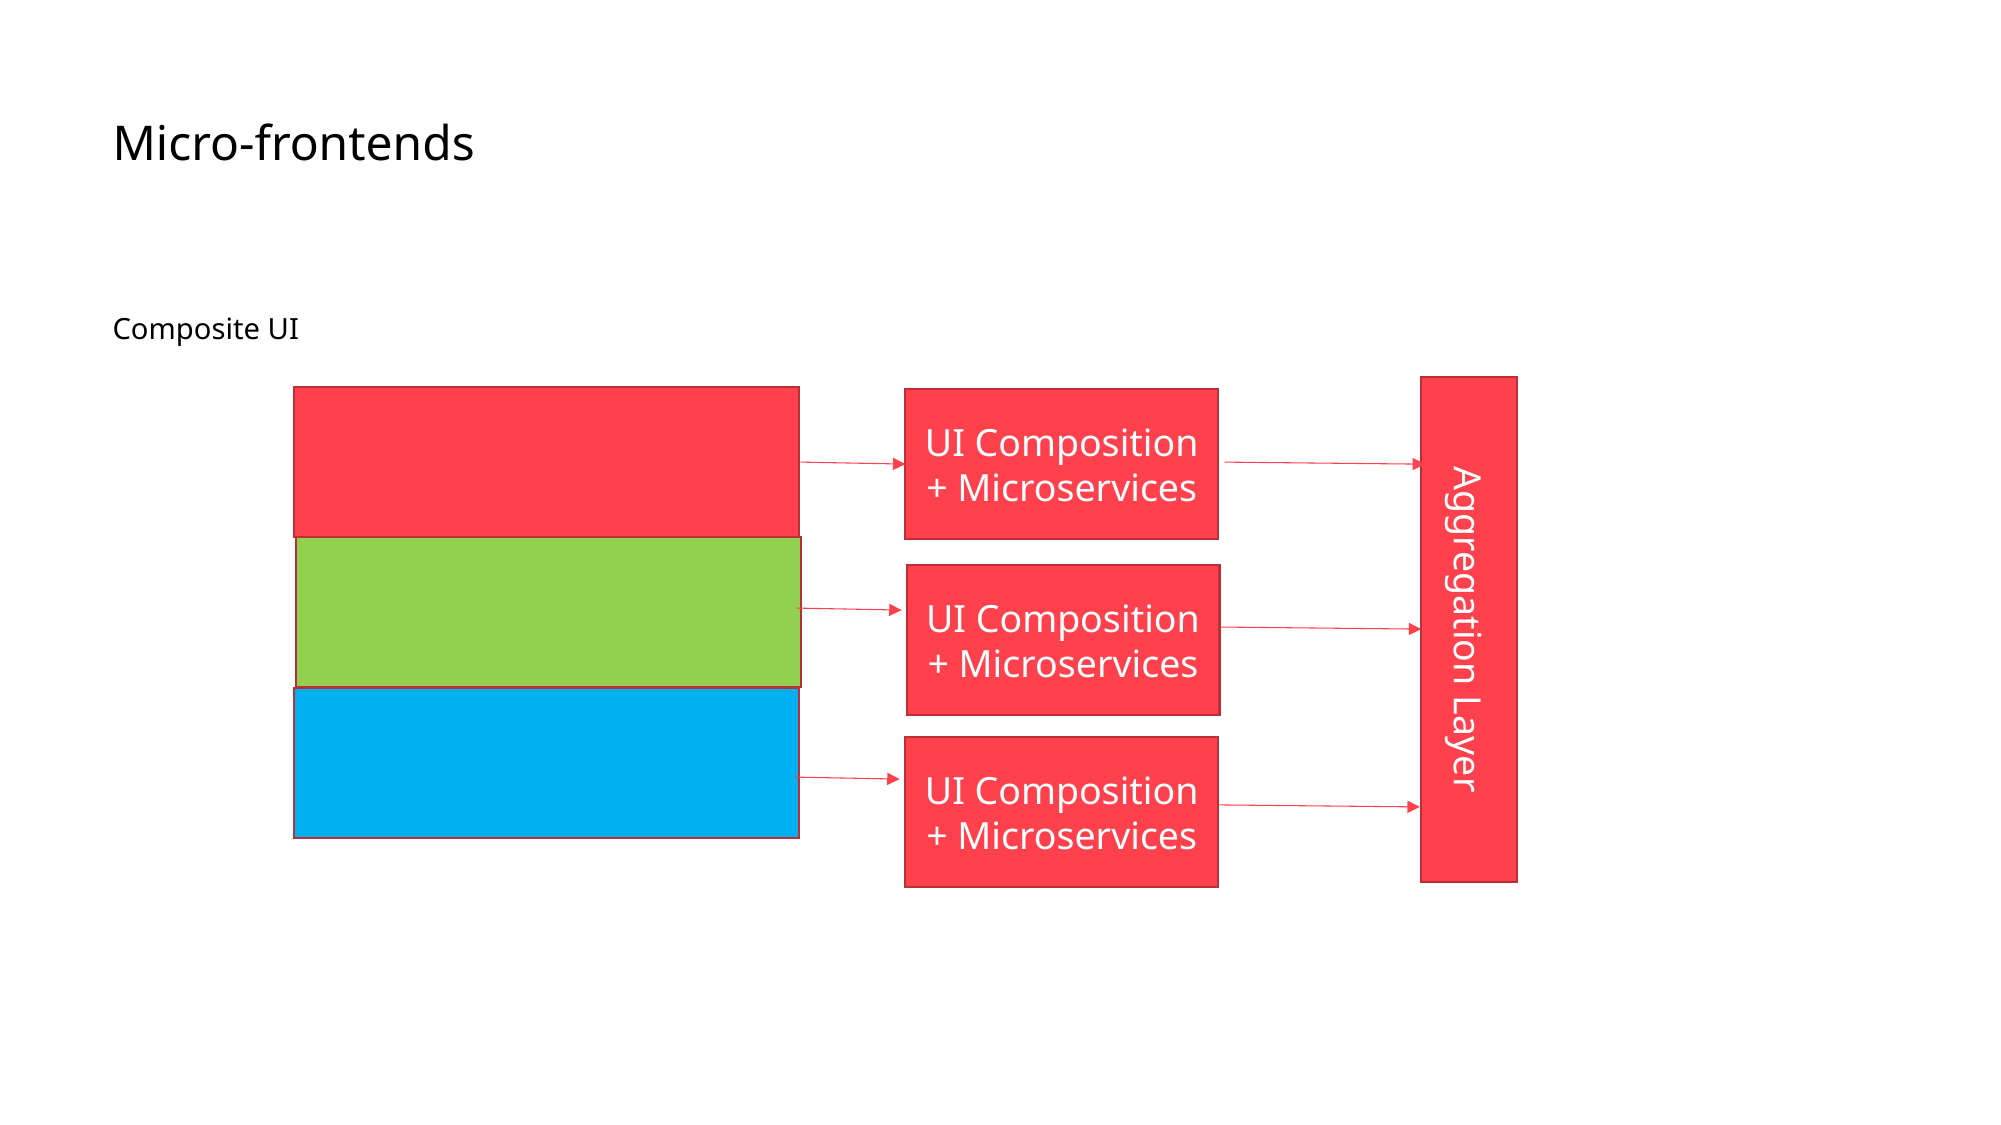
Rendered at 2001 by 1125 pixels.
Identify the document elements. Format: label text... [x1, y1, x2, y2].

text_box [291, 388, 802, 852]
text_box UI Composition + Microservices [904, 388, 1219, 540]
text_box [796, 607, 902, 611]
text_box [293, 687, 800, 839]
text_box UI Composition + Microservices [906, 564, 1221, 716]
text_box UI Composition + Microservices [904, 736, 1219, 888]
text_box [293, 386, 800, 538]
text_box Aggregation Layer [1420, 376, 1518, 883]
list Composite UI [112, 299, 1887, 975]
title Micro-frontends [112, 112, 1887, 218]
text_box [295, 536, 802, 688]
